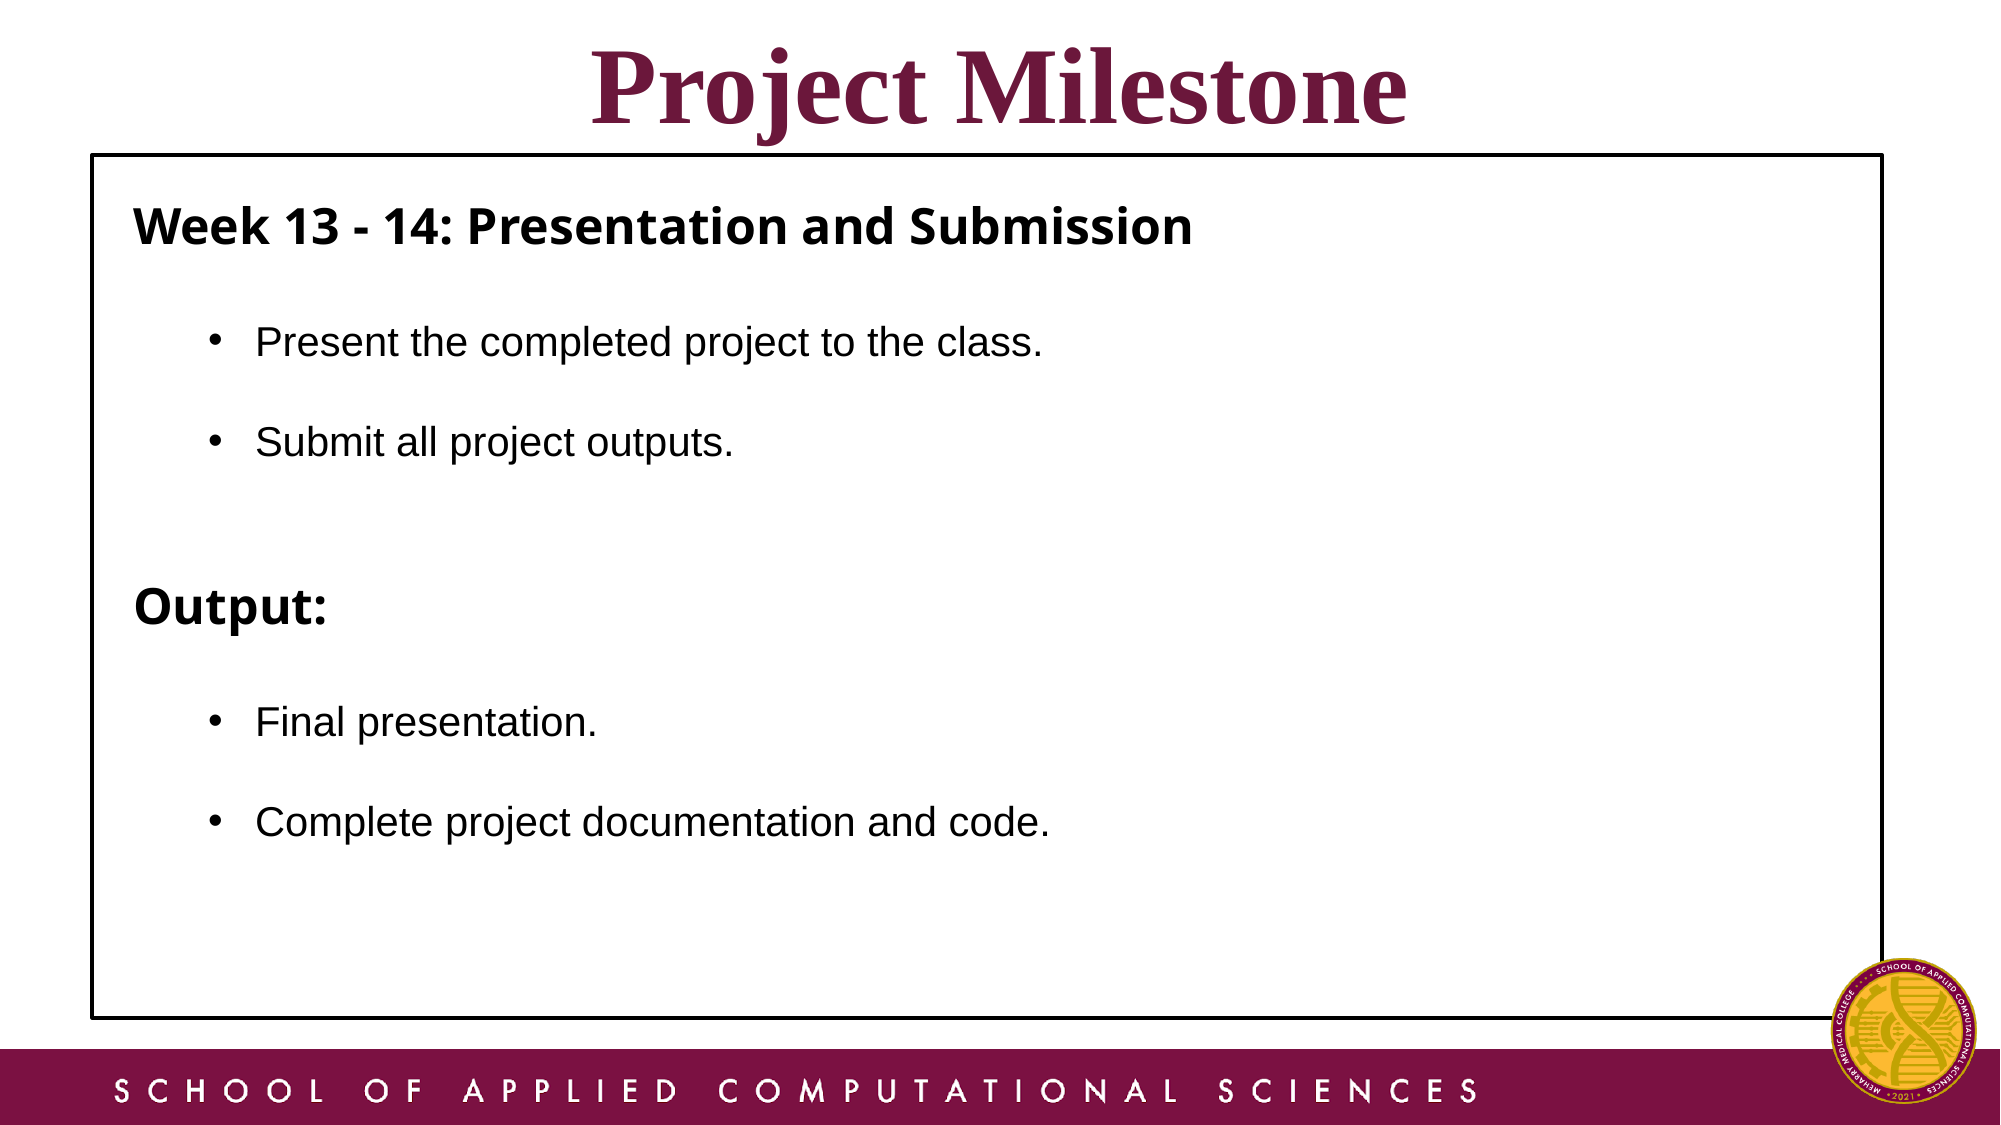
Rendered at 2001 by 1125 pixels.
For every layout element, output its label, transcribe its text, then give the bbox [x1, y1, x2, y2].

picture [0, 957, 2000, 1125]
text_box Week 13 - 14: Presentation and Submission Present the completed project to the class. Submit all project outputs. Output: Final presentation. Complete project documentation and code. [118, 187, 1869, 953]
text_box [92, 154, 1882, 1018]
text_box Project Milestone [209, 21, 1791, 155]
